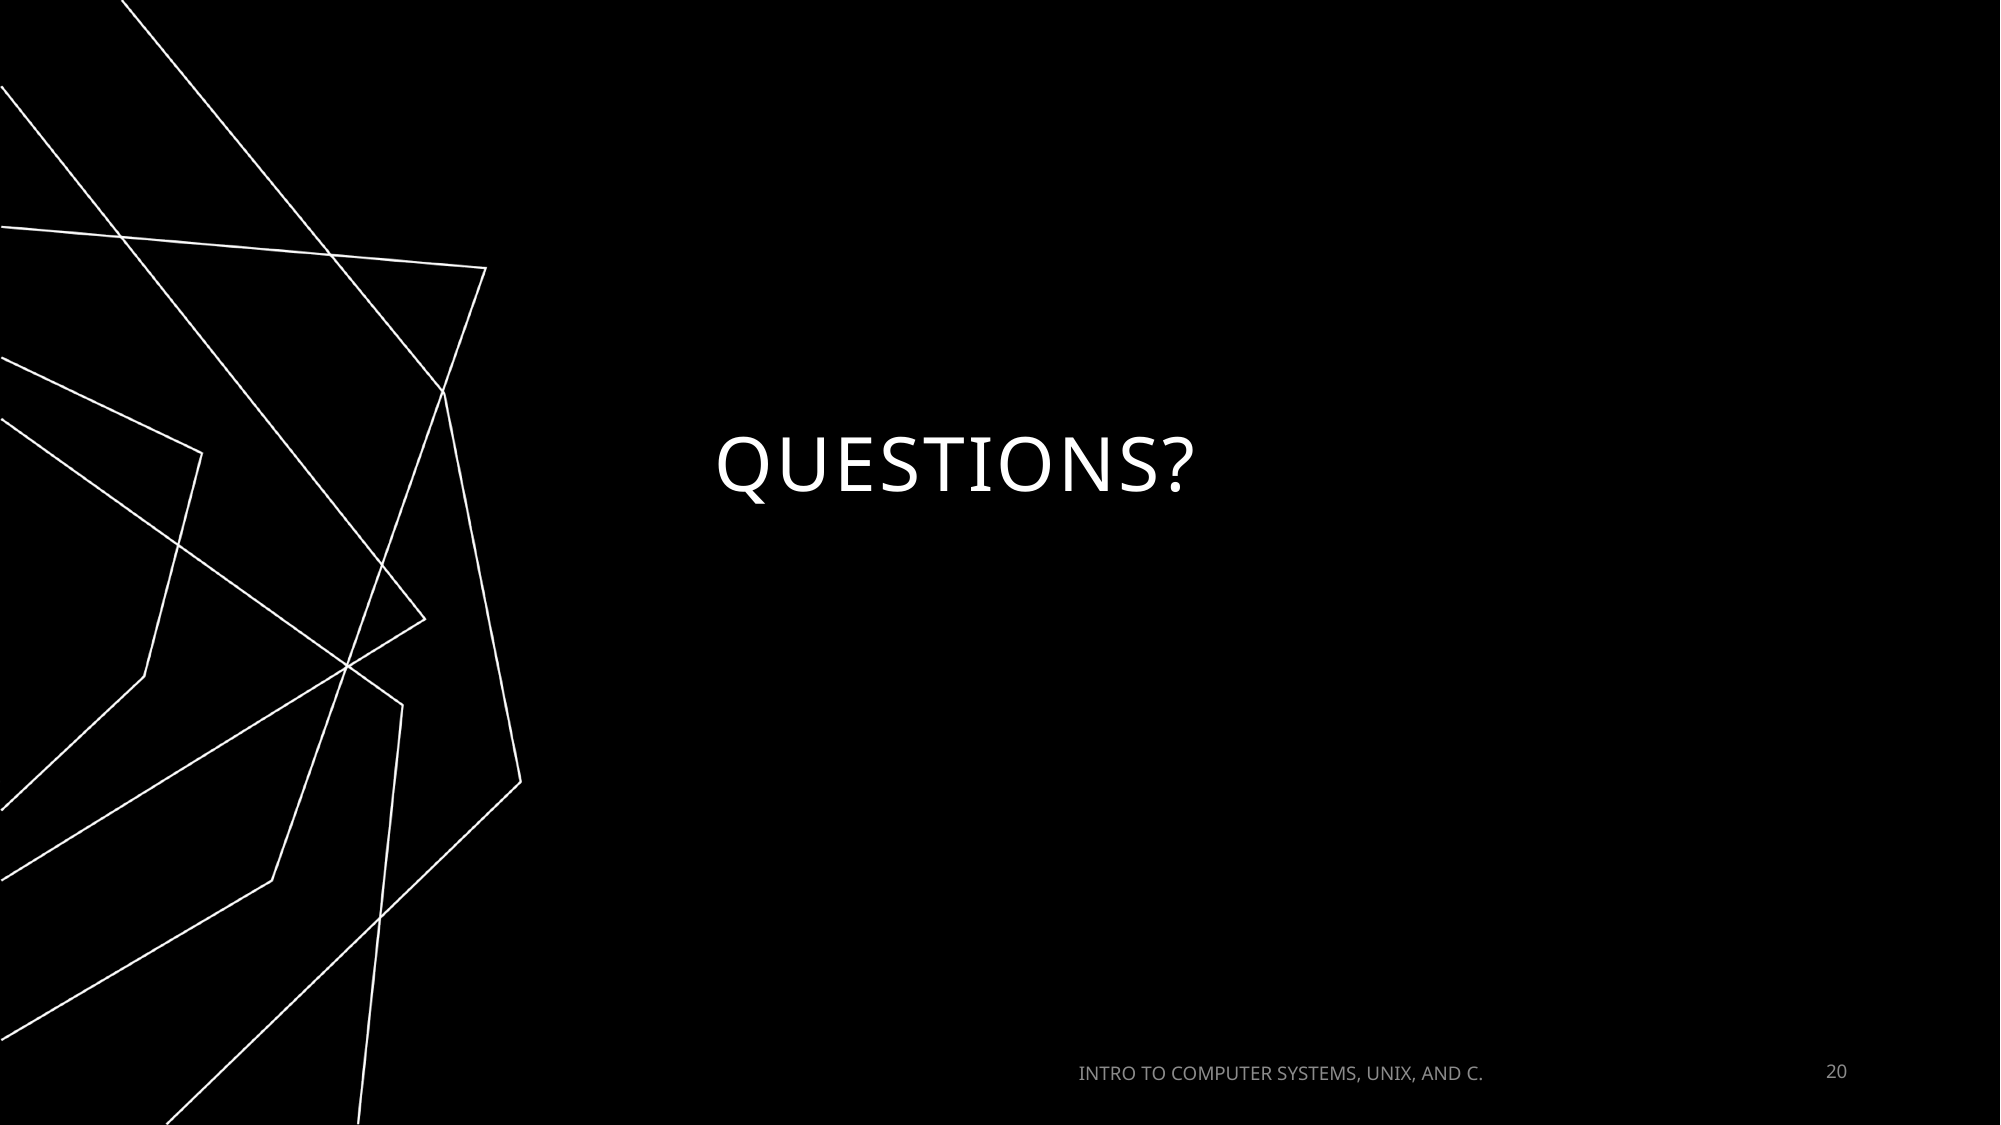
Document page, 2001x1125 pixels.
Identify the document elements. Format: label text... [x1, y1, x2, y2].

footer INTRO TO​ COMPUTER SYSTEMS,​ UNIX,​ AND C.​ [1062, 1042, 1500, 1103]
title Questions? [699, 265, 1386, 516]
picture [0, 0, 522, 1125]
slide_number 20 [1571, 1042, 1863, 1103]
